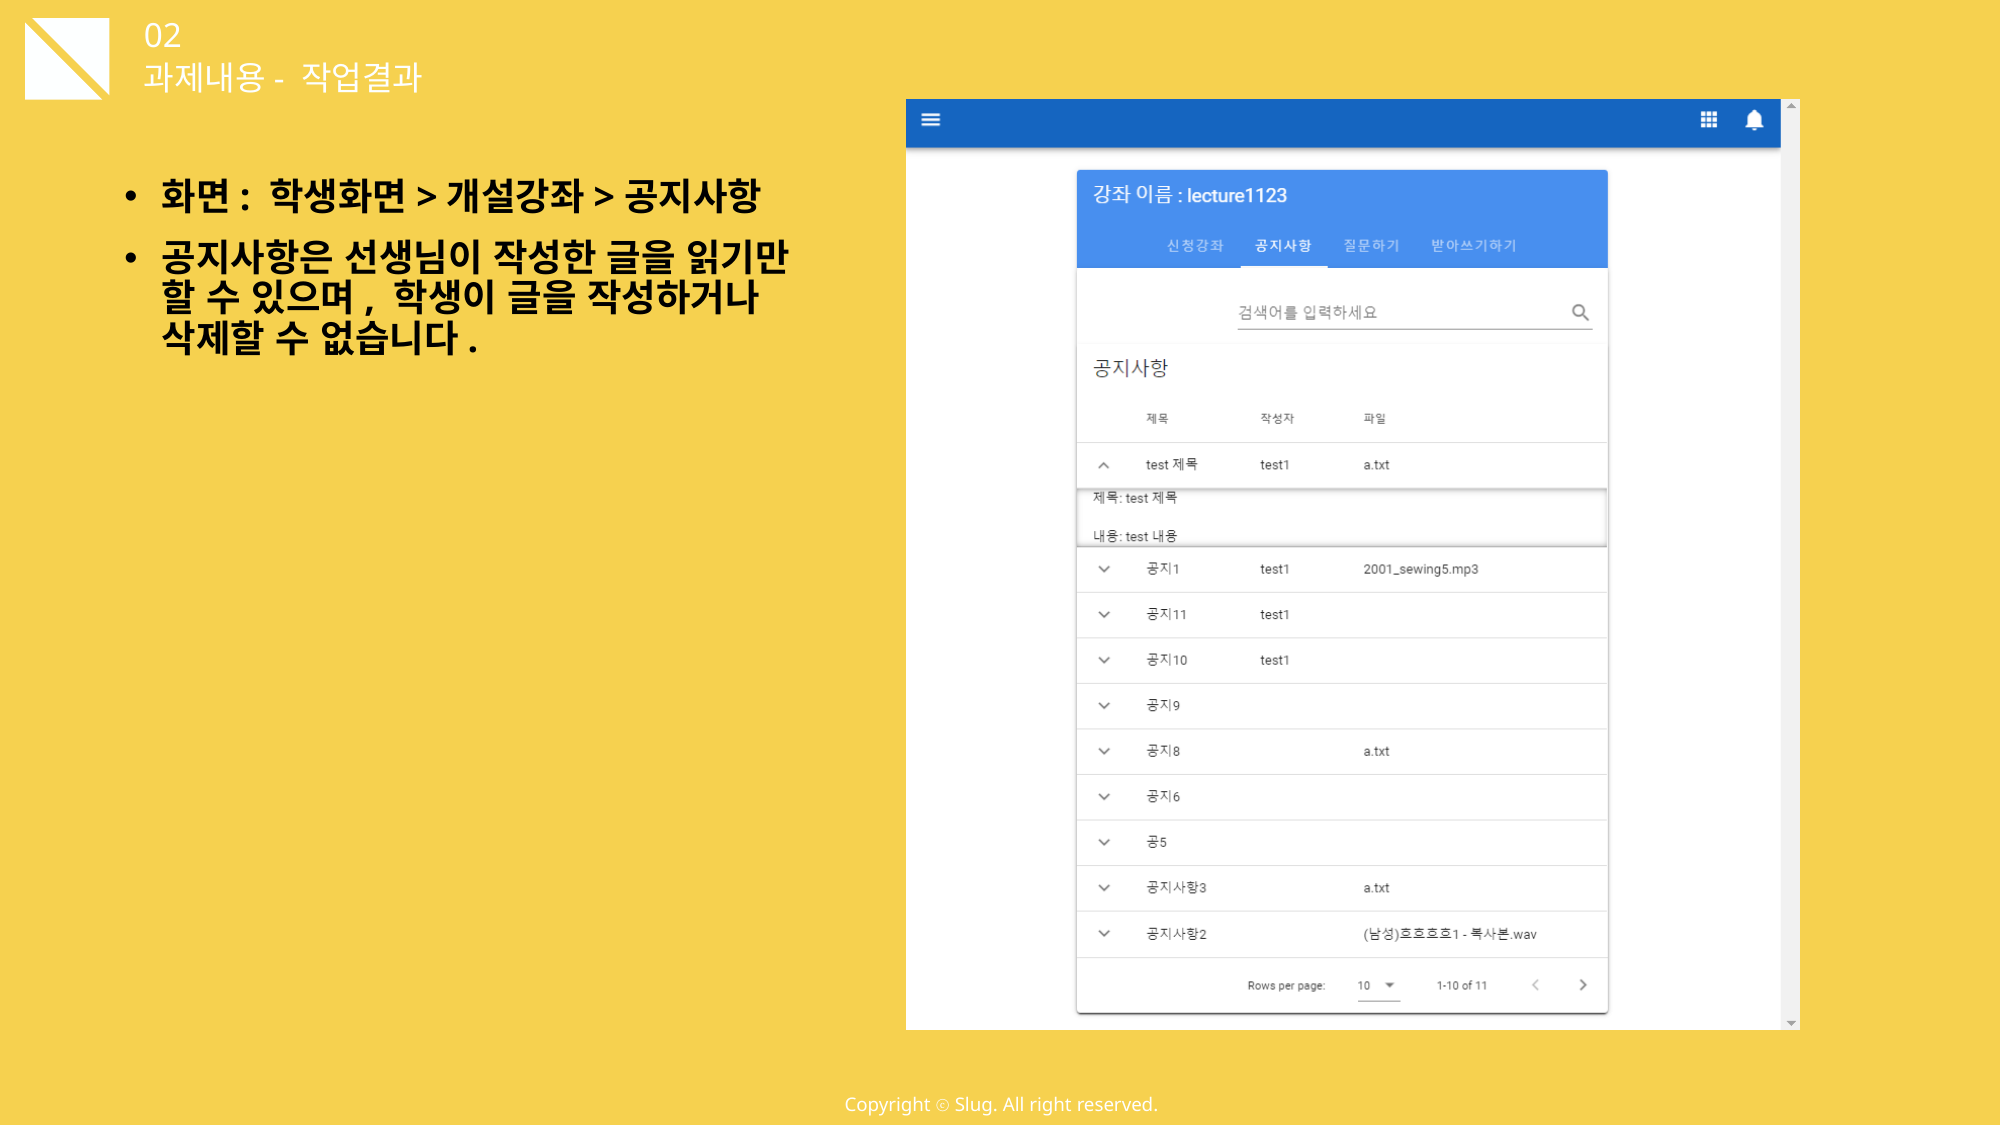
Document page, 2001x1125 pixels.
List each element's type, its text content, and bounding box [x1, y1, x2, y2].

text_box Copyright ⓒ Slug. All right reserved. [528, 1085, 1474, 1123]
text_box 화면: 학생화면>개설강좌>공지사항 공지사항은 선생님이 작성한 글을 읽기만 할 수 있으며, 학생이 글을 작성하거나 삭제할 수 없습니다. [109, 170, 843, 711]
text_box 과제내용- 작업결과 [129, 50, 547, 145]
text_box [25, 18, 110, 100]
picture [906, 99, 1800, 1030]
text_box 02 [129, 7, 240, 50]
